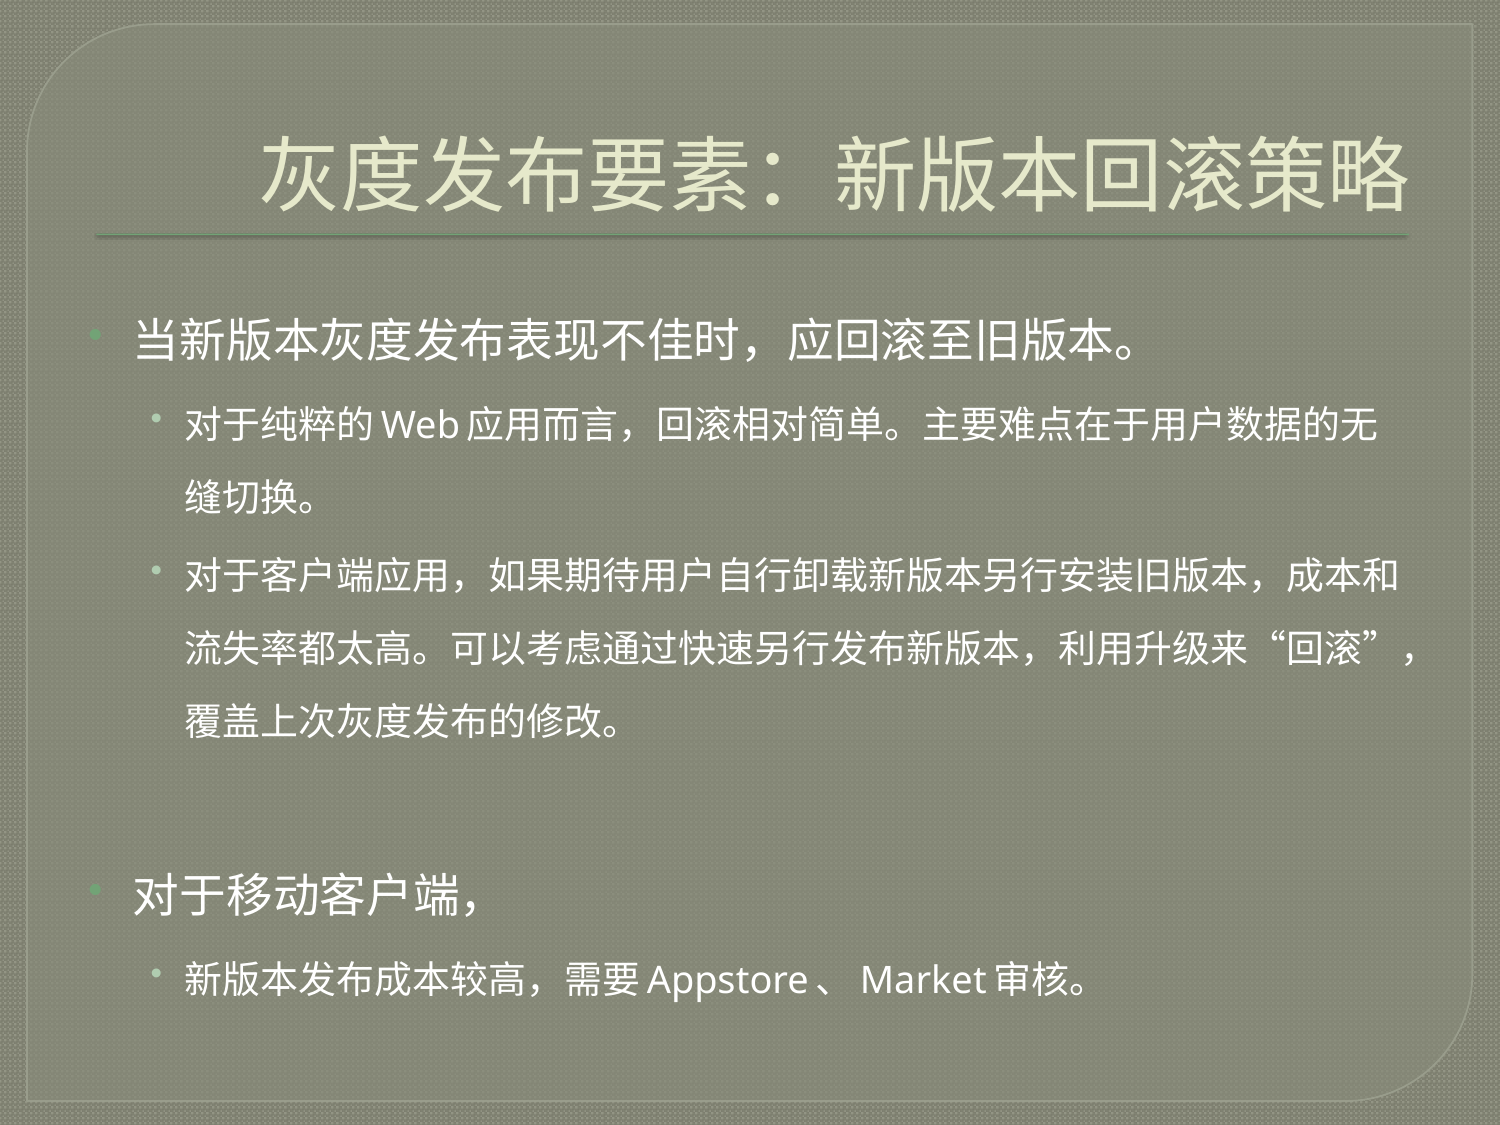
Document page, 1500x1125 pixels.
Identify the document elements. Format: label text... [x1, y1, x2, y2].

title 灰度发布要素：新版本回滚策略 [75, 41, 1425, 230]
list 当新版本灰度发布表现不佳时，应回滚至旧版本。 对于纯粹的Web应用而言，回滚相对简单。主要难点在于用户数据的无缝切换。 对于客户端应用，如果期待用户自行卸载新版本另行安装旧版本，成本和流失率都太高。可以考虑通过快速另行发布新版本，利用升级来“回滚”，覆盖上次灰度发布的修改。 对于移动客户端， 新版本发布成本较高，需要Appstore、Market审核。 [75, 270, 1425, 1013]
